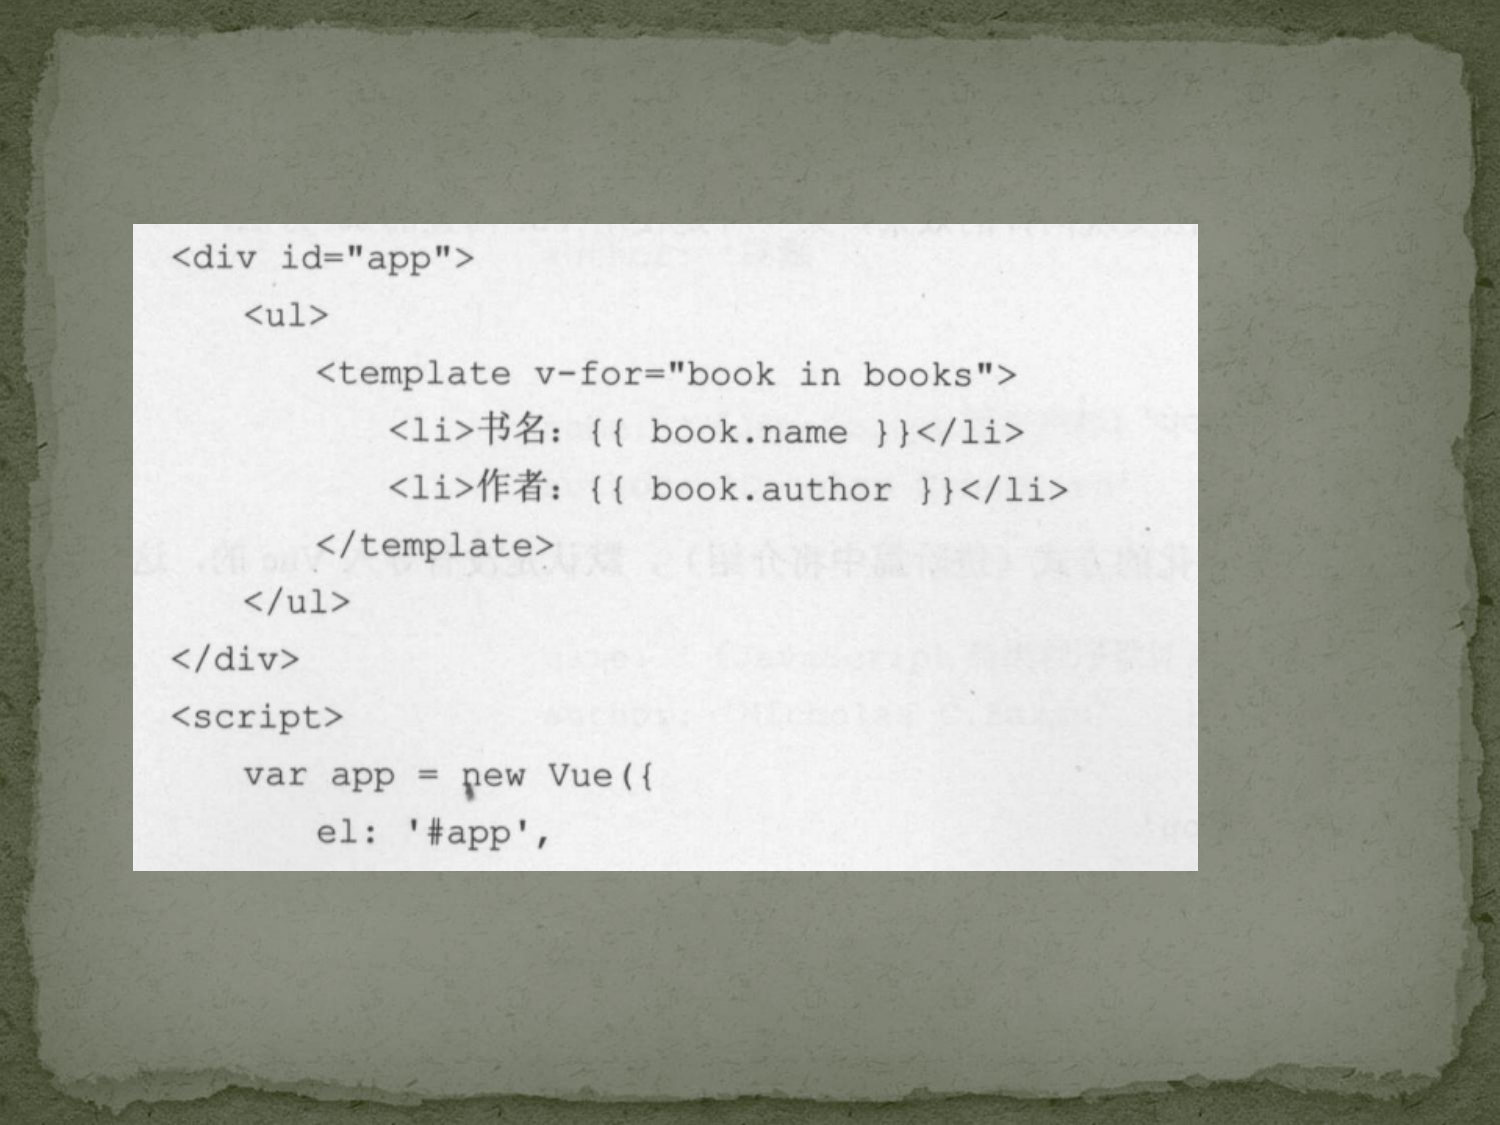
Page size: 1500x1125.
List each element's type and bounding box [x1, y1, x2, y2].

picture [0, 0, 1500, 1125]
list [135, 226, 1197, 870]
